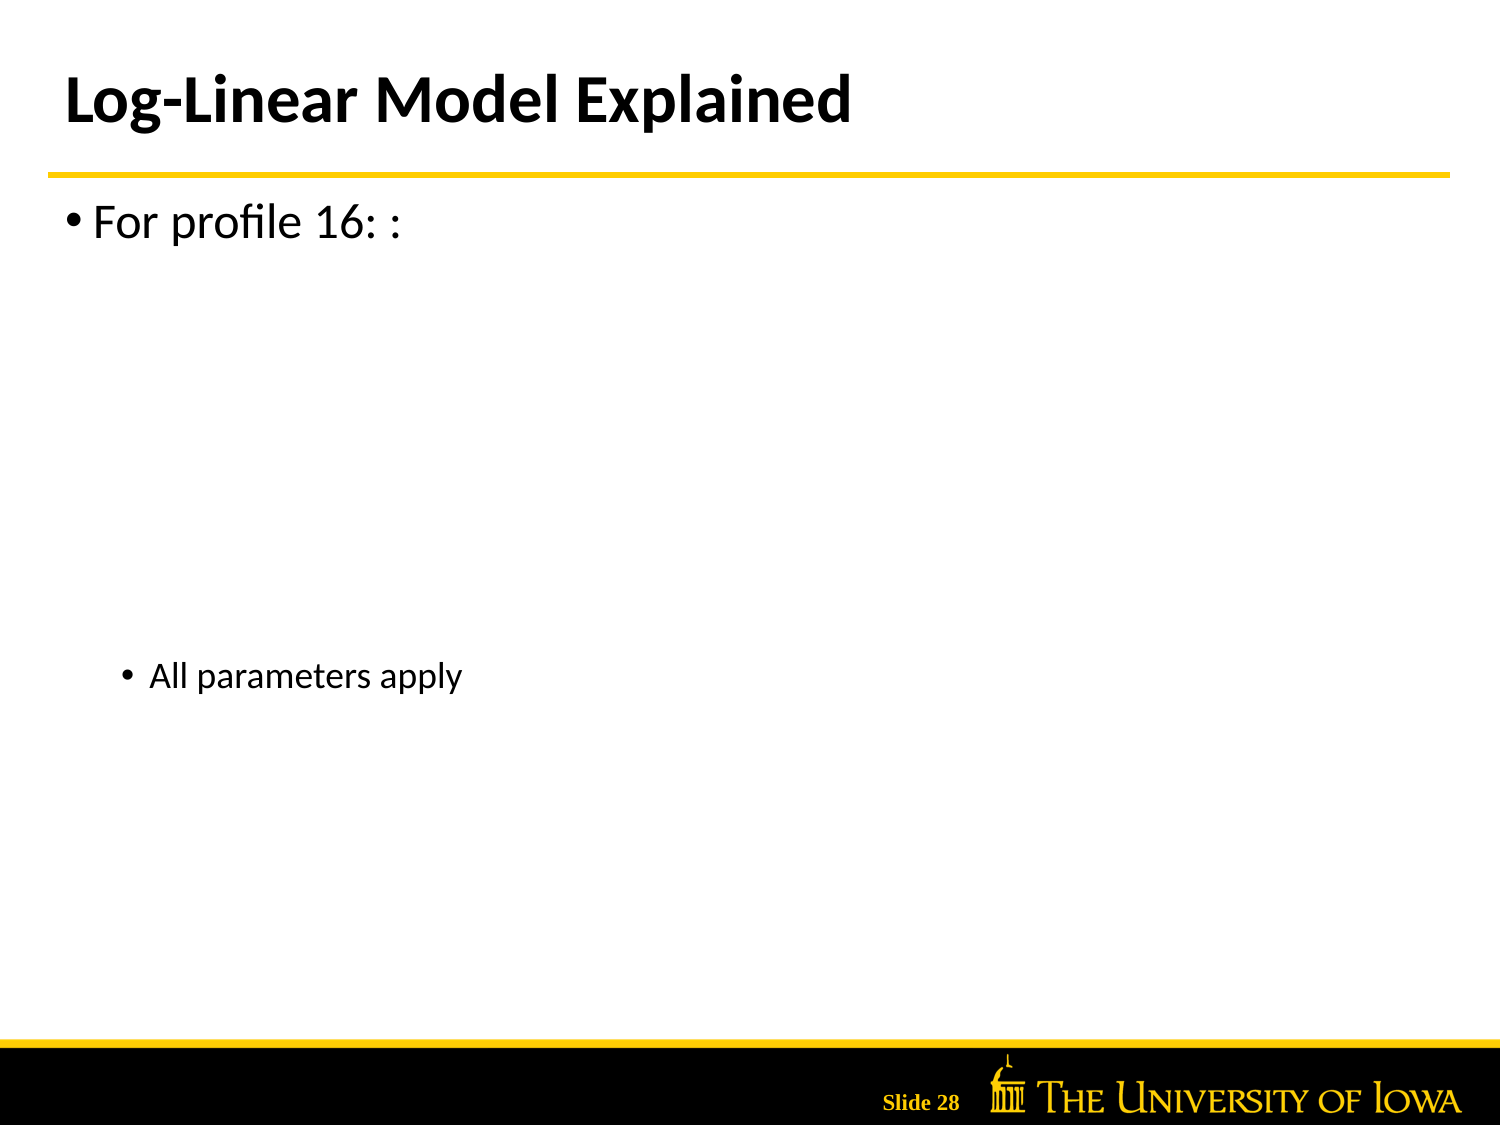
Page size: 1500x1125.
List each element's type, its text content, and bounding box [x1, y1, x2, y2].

title Log-Linear Model Explained [50, 24, 1450, 175]
picture [0, 0, 1500, 1125]
